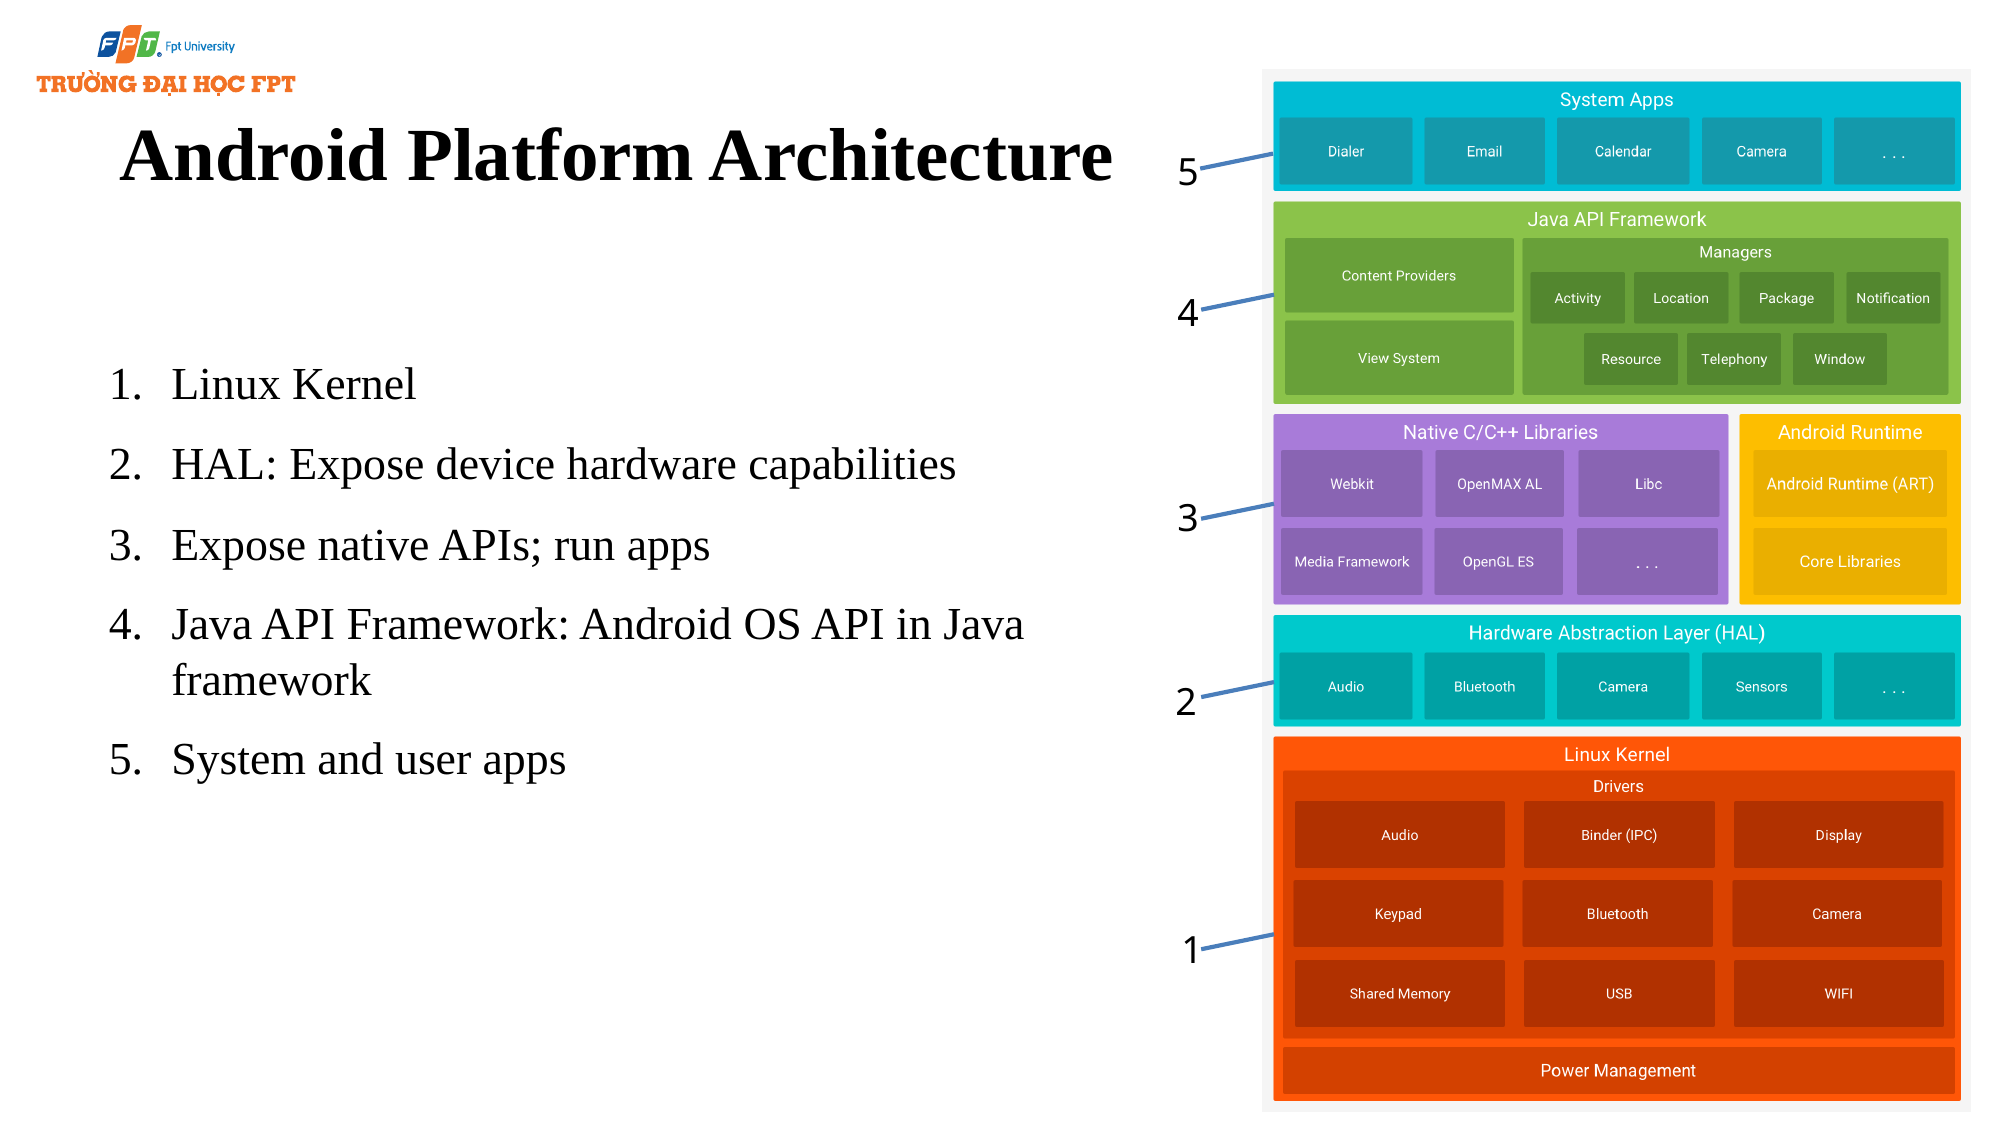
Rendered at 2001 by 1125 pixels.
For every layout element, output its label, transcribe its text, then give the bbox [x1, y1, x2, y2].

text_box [1200, 503, 1275, 519]
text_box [1199, 153, 1274, 169]
text_box 4 [1162, 281, 1214, 342]
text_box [1200, 294, 1275, 310]
text_box Linux Kernel HAL: Expose device hardware capabilities Expose native APIs; run apps Java API Framework: Android OS API in Java framework System and user apps [81, 346, 1117, 860]
text_box 5 [1162, 140, 1214, 200]
text_box 1 [1166, 918, 1218, 979]
text_box 3 [1162, 486, 1214, 546]
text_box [1200, 933, 1275, 950]
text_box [1200, 681, 1275, 698]
text_box 2 [1160, 670, 1212, 731]
title Android Platform Architecture [104, 83, 1257, 218]
picture [1262, 69, 1971, 1112]
